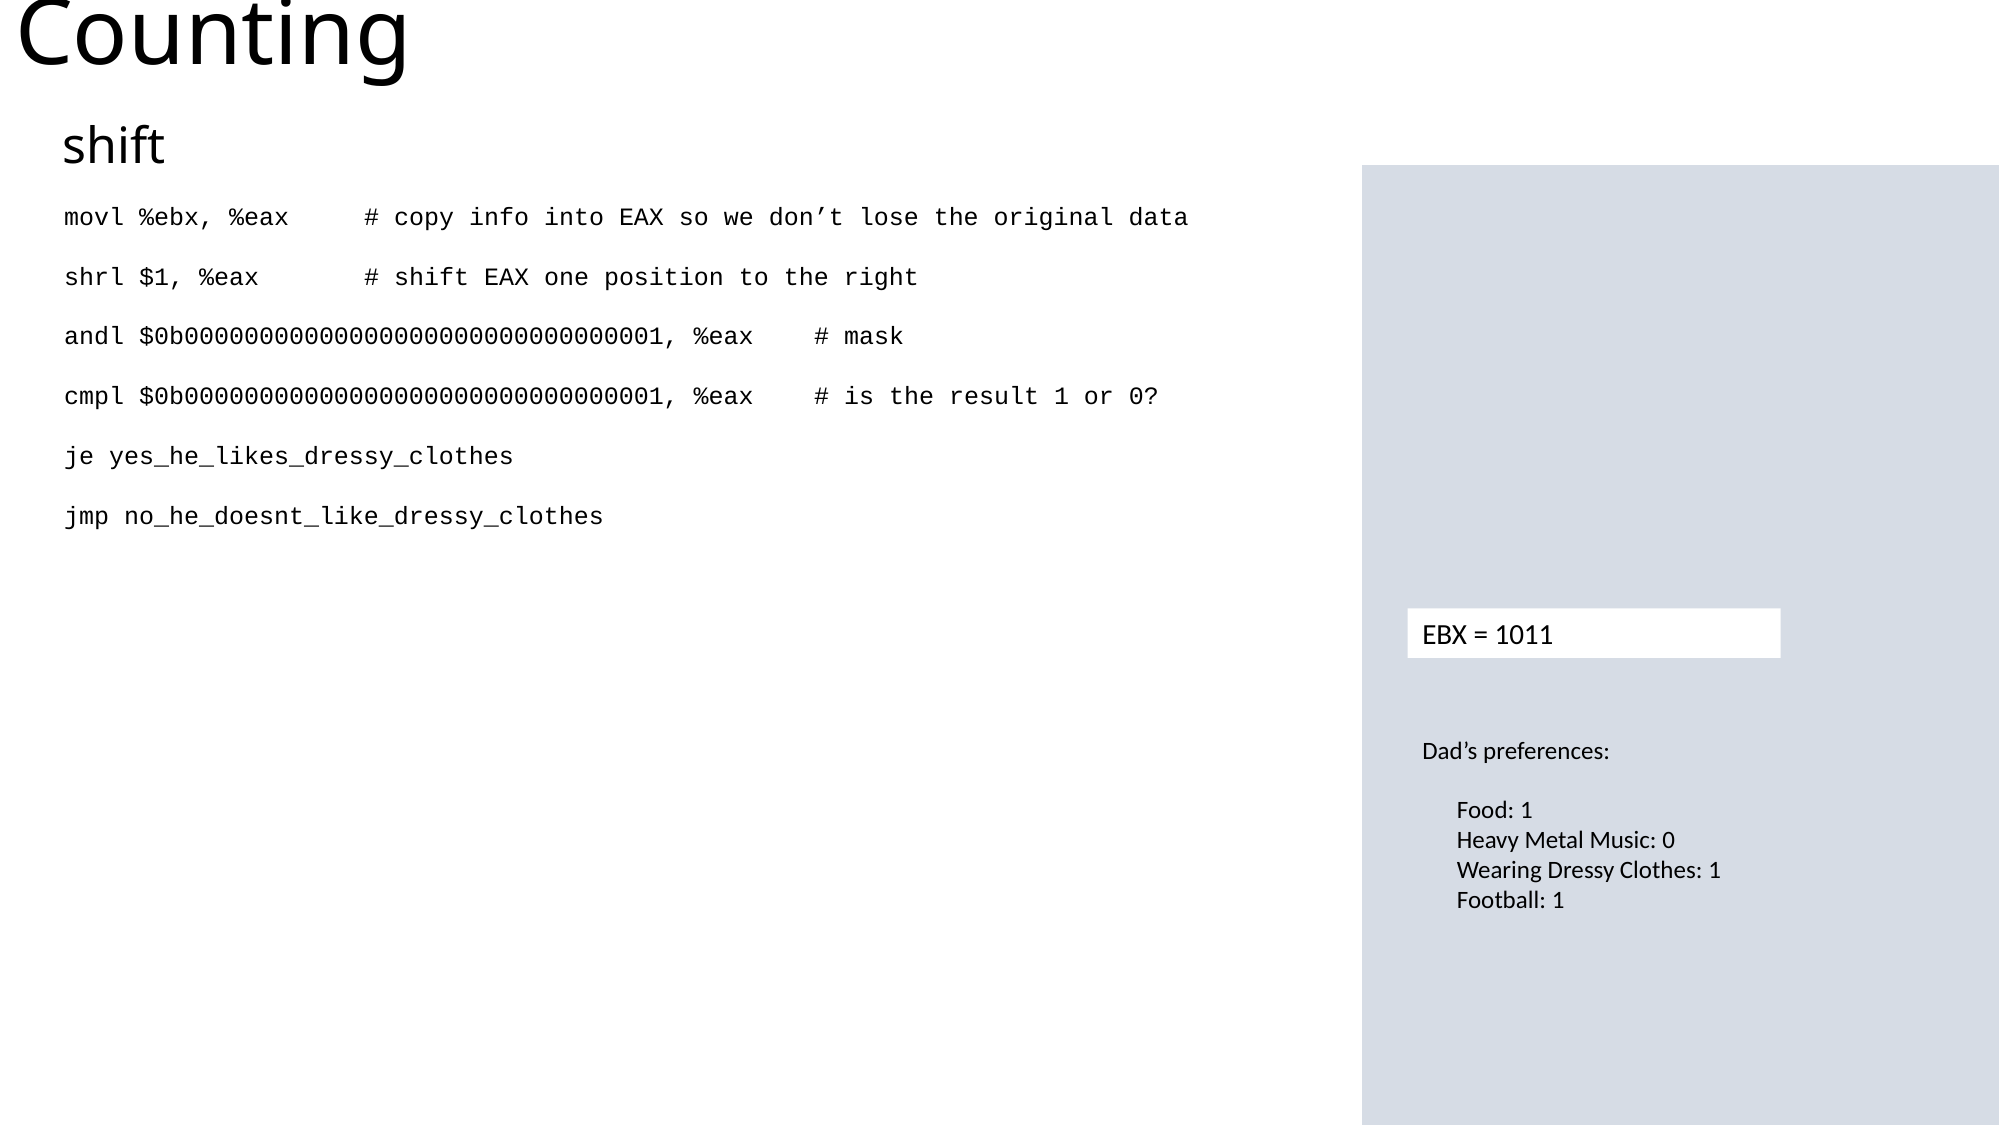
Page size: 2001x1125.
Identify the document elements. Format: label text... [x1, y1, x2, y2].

text_box Dad’s preferences: Food: 1 Heavy Metal Music: 0 Wearing Dressy Clothes: 1 Football: 1 [1407, 726, 1781, 922]
text_box EBX = 1011 [1407, 608, 1781, 658]
text_box Counting shift [0, 0, 2000, 193]
text_box [1362, 165, 1999, 1125]
text_box movl %ebx, %eax # copy info into EAX so we don’t lose the original data shrl $1, %eax # shift EAX one position to the right andl $0b00000000000000000000000000000001, %eax # mask cmpl $0b00000000000000000000000000000001, %eax # is the result 1 or 0? je yes_he_likes_dressy_clothes jmp no_he_doesnt_like_dressy_clothes [49, 193, 1362, 537]
